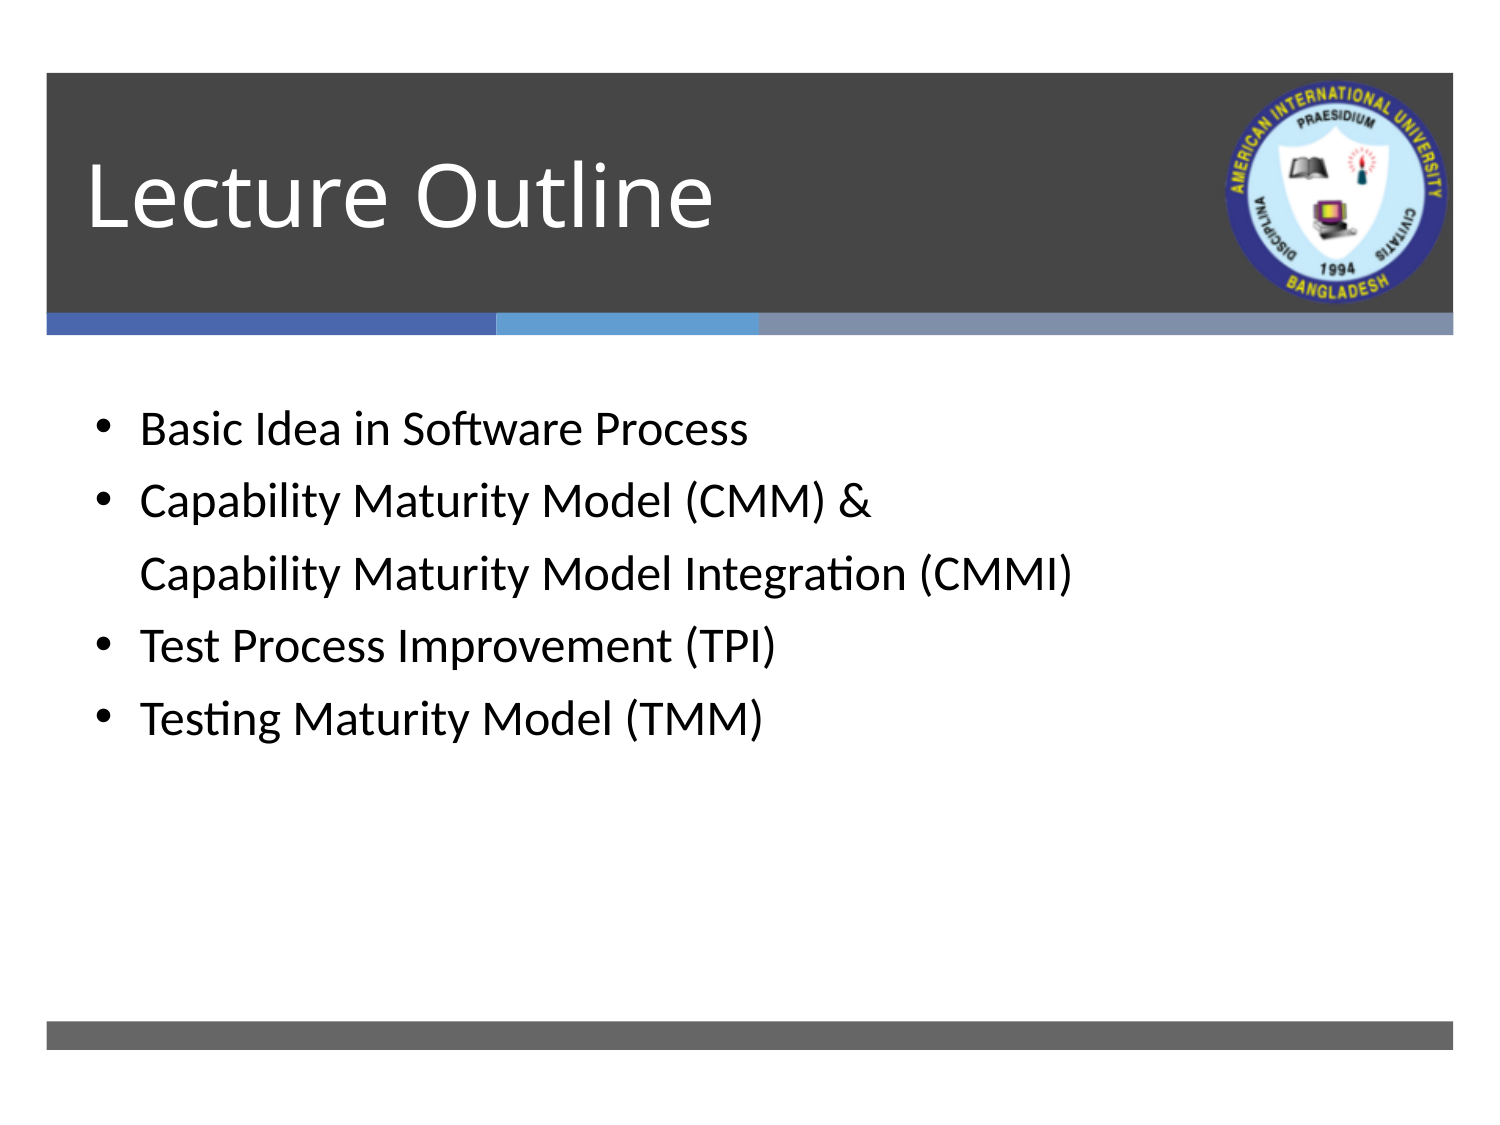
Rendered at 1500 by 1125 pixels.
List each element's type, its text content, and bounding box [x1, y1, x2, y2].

subtitle Basic Idea in Software Process Capability Maturity Model (CMM) & Capability Maturity Model Integration (CMMI) Test Process Improvement (TPI) Testing Maturity Model (TMM) [79, 387, 1469, 882]
title Lecture Outline [69, 73, 1351, 253]
picture [1220, 75, 1454, 310]
